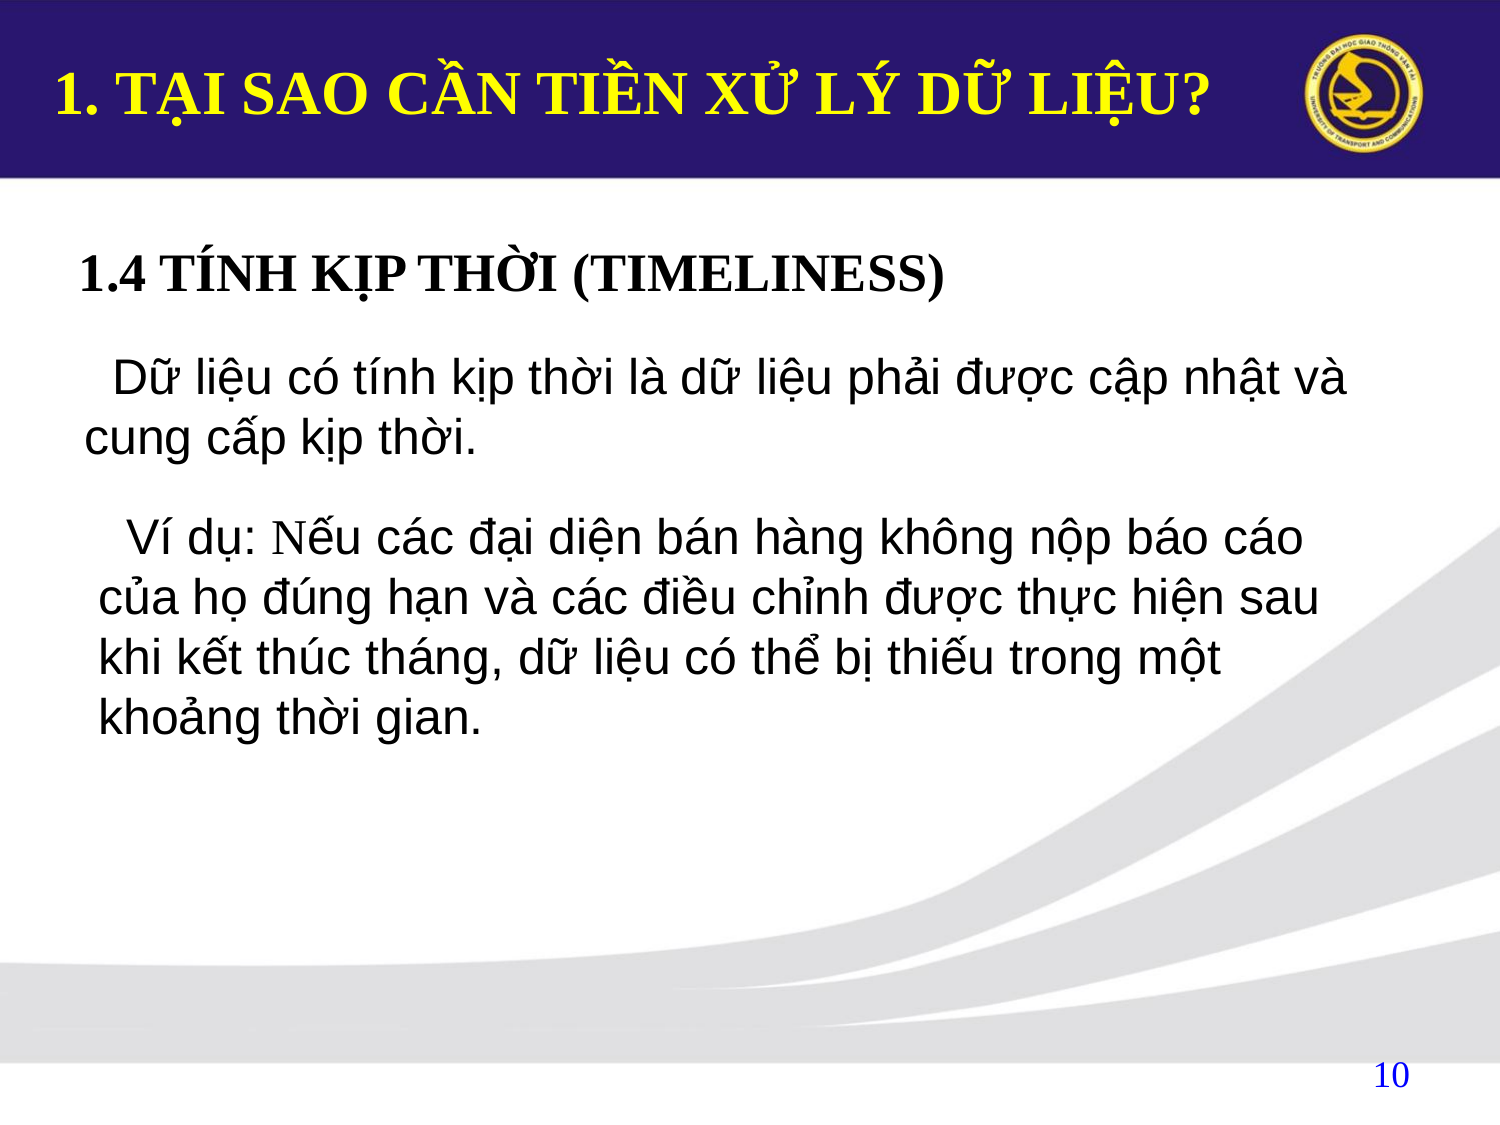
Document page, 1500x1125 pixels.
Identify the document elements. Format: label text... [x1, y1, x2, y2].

text_box Ví dụ: Nếu các đại diện bán hàng không nộp báo cáo của họ đúng hạn và các điều chỉnh được thực hiện sau khi kết thúc tháng, dữ liệu có thể bị thiếu trong một khoảng thời gian. [83, 496, 1354, 752]
text_box 1.4 TÍNH KỊP THỜI (TIMELINESS) [63, 229, 962, 310]
slide_number 10 [1074, 1042, 1425, 1103]
picture [0, 0, 1500, 1125]
text_box 1. TẠI SAO CẦN TIỀN XỬ LÝ DỮ LIỆU? [39, 44, 1368, 134]
text_box Dữ liệu có tính kịp thời là dữ liệu phải được cập nhật và cung cấp kịp thời. [69, 337, 1368, 473]
